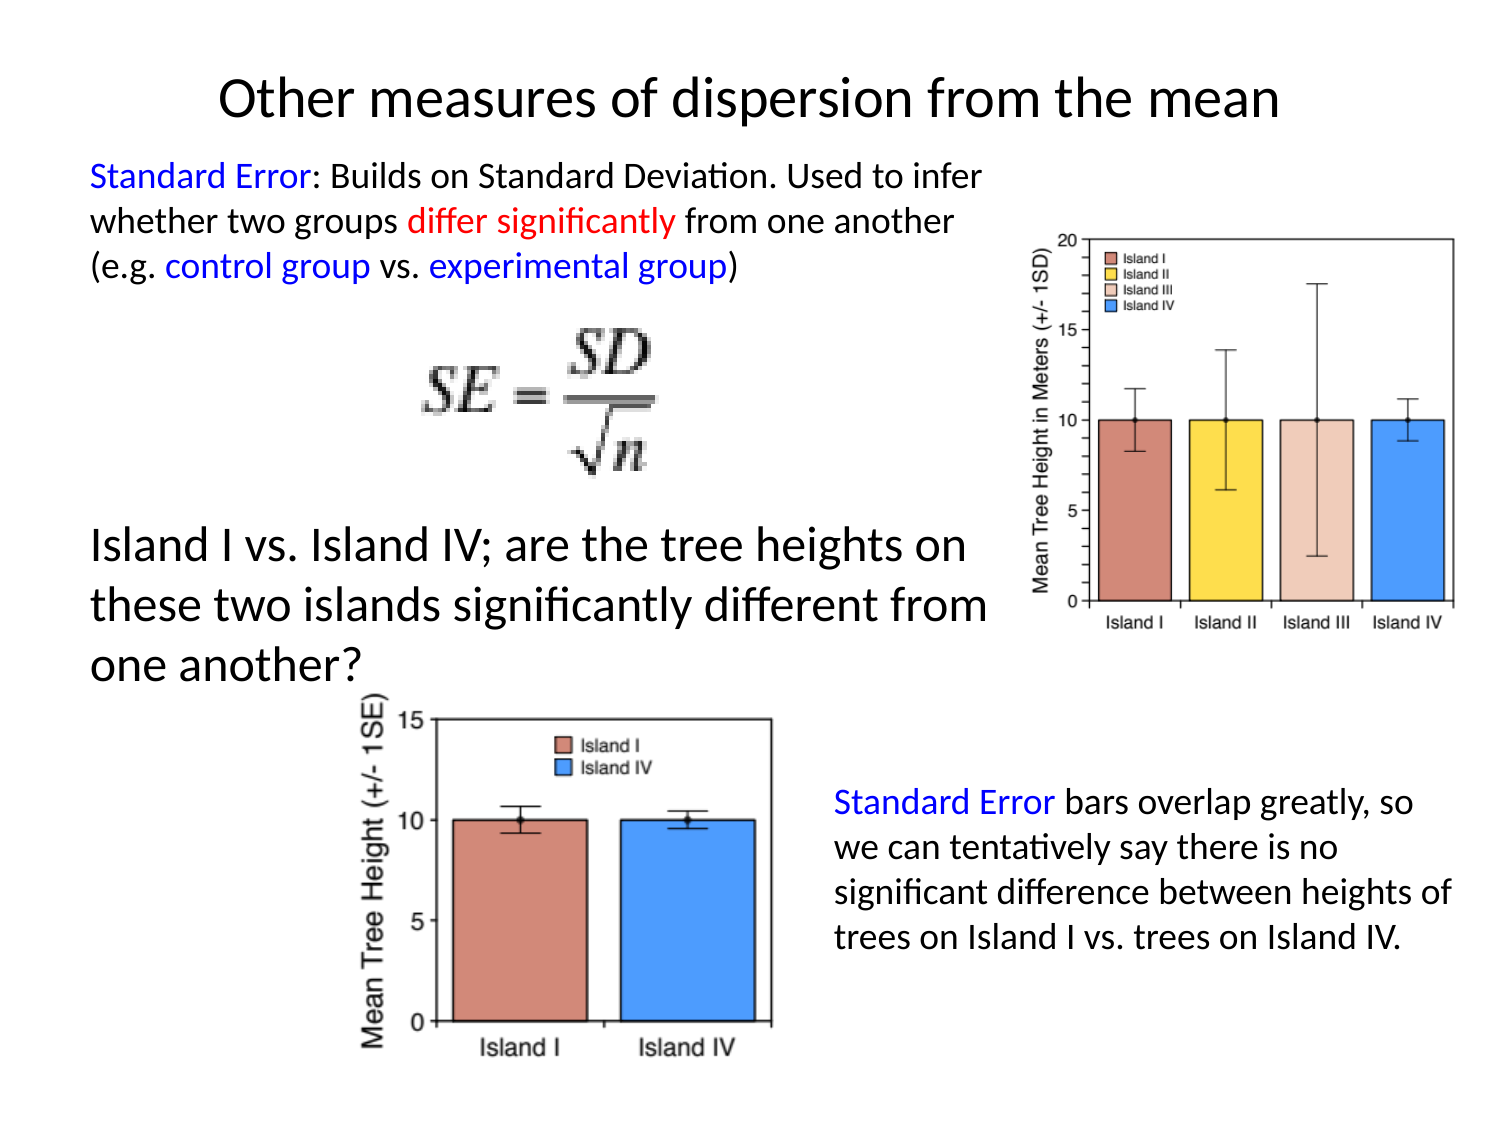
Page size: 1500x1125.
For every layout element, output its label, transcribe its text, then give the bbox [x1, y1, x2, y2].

text_box Standard Error bars overlap greatly, so we can tentatively say there is no significant difference between heights of trees on Island I vs. trees on Island IV. [819, 769, 1470, 965]
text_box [413, 308, 664, 489]
text_box Standard Error: Builds on Standard Deviation. Used to infer whether two groups differ significantly from one another (e.g. control group vs. experimental group) Island I vs. Island IV; are the tree heights on these two islands significantly different from one another? [75, 144, 1041, 819]
title Other measures of dispersion from the mean [75, 27, 1425, 163]
picture [342, 672, 798, 1082]
picture [996, 225, 1500, 636]
